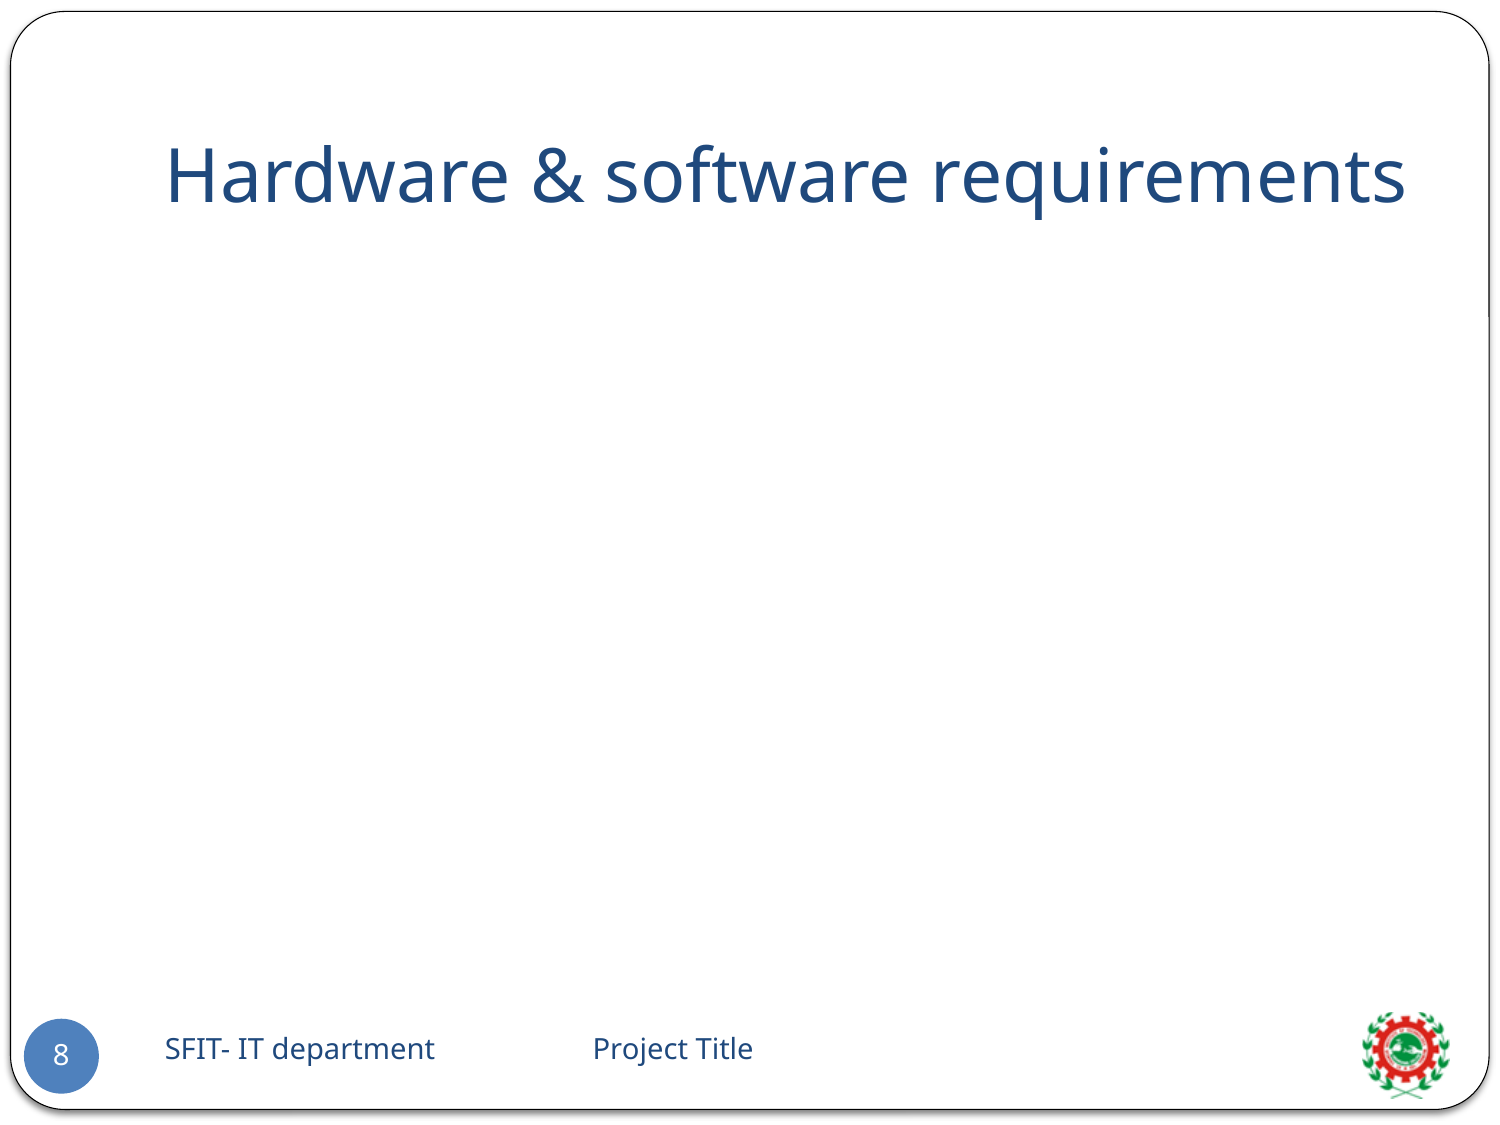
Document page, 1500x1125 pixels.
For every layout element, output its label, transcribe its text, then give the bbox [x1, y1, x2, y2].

footer SFIT- IT department Project Title [150, 1012, 800, 1088]
title Hardware & software requirements [150, 45, 1425, 233]
picture [1362, 1012, 1451, 1099]
slide_number 8 [23, 1018, 99, 1094]
